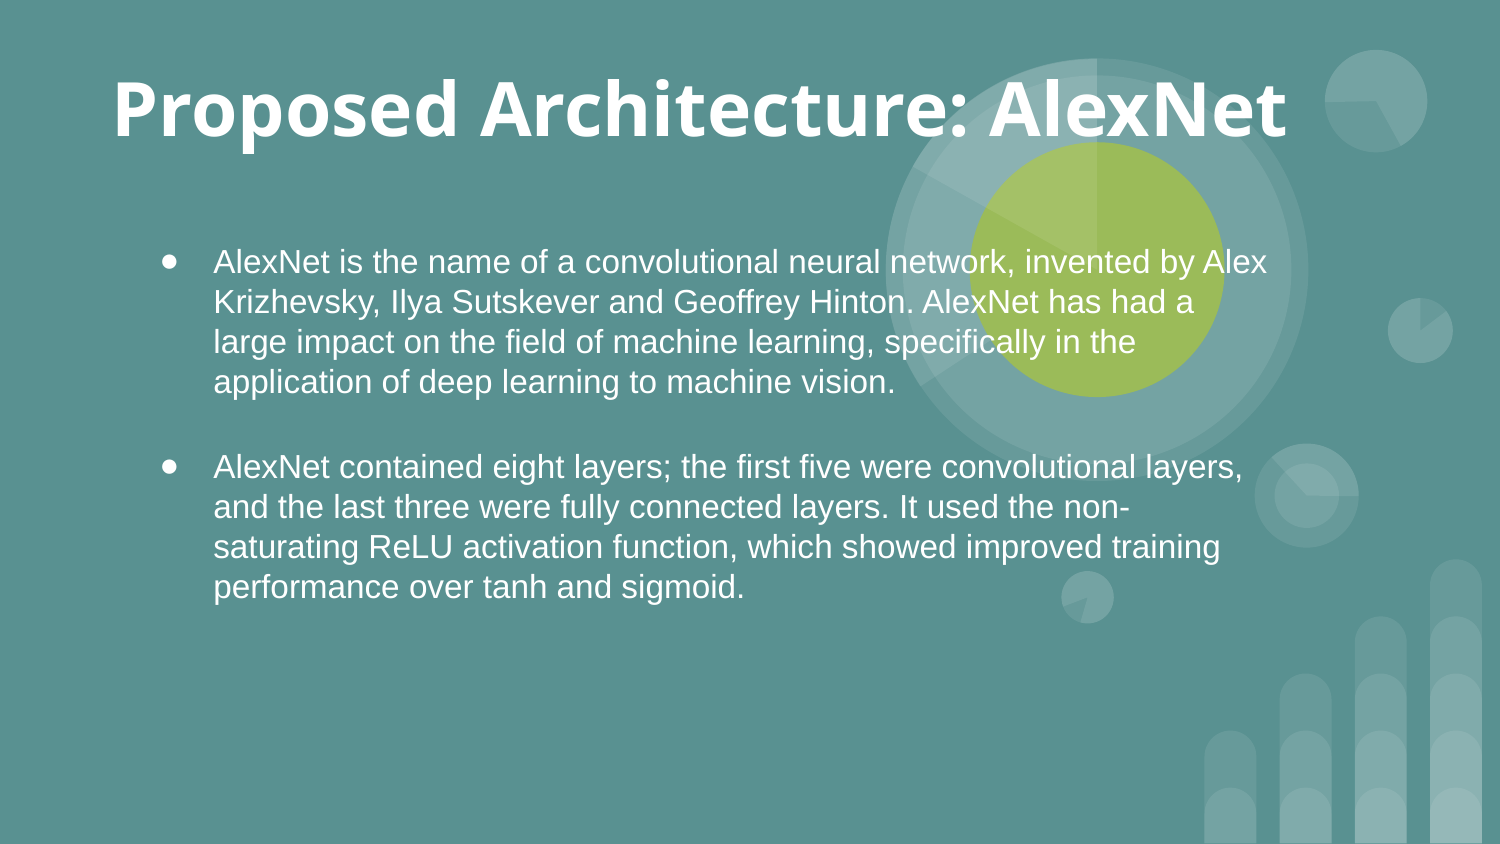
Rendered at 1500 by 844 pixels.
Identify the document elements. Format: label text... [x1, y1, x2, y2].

text_box AlexNet is the name of a convolutional neural network, invented by Alex Krizhevsky, Ilya Sutskever and Geoffrey Hinton. AlexNet has had a large impact on the field of machine learning, specifically in the application of deep learning to machine vision. AlexNet contained eight layers; the first five were convolutional layers, and the last three were fully connected layers. It used the non-saturating ReLU activation function, which showed improved training performance over tanh and sigmoid. [123, 225, 1287, 739]
text_box Proposed Architecture: AlexNet [97, 48, 1342, 163]
